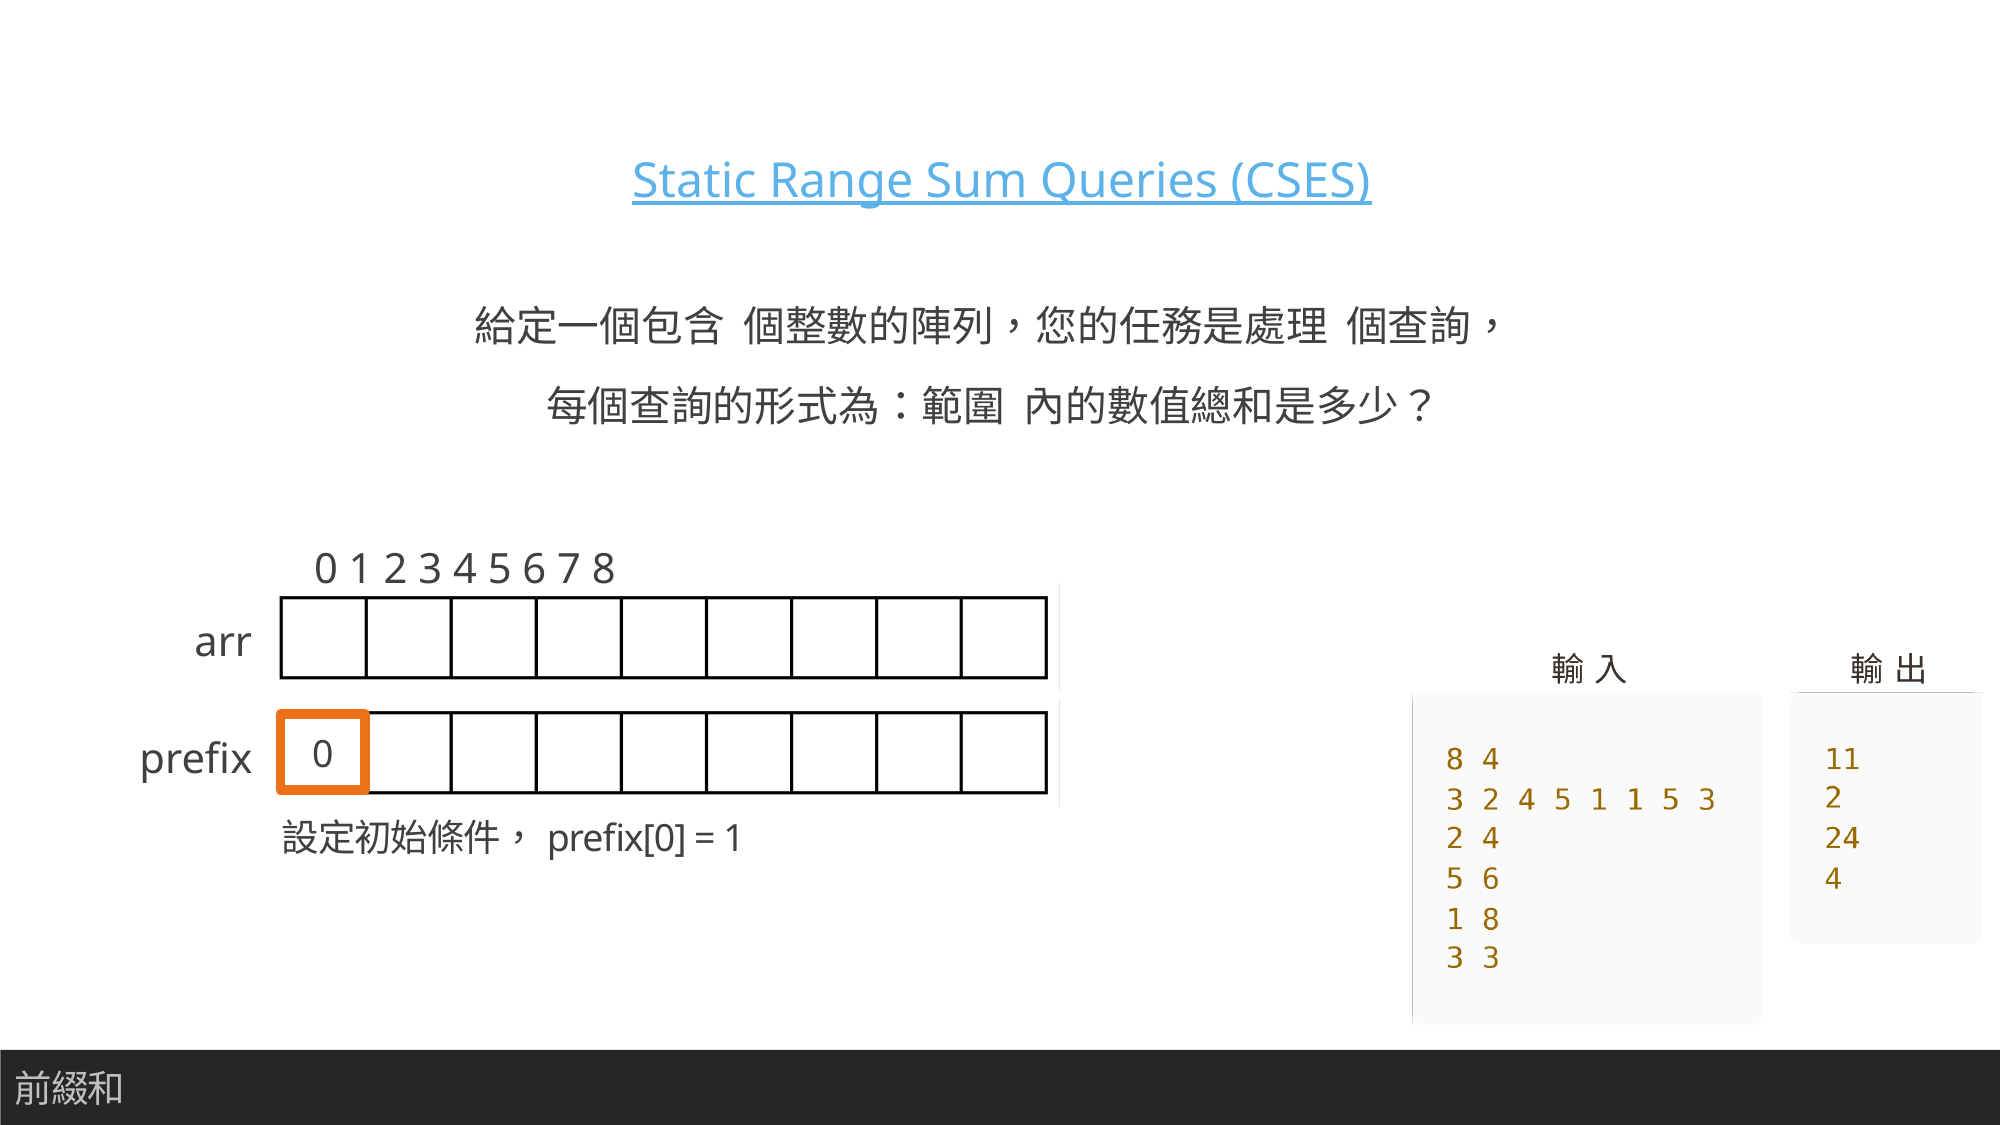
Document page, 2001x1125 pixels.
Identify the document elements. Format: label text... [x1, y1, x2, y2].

text_box arr [72, 582, 265, 692]
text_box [189, 134, 1798, 451]
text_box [1410, 635, 1983, 1026]
picture [266, 697, 1061, 808]
text_box prefix [72, 703, 263, 807]
text_box 0 1 2 3 4 5 6 7 8 [284, 510, 1028, 579]
text_box 設定初始條件，prefix[0] = 1 [266, 813, 1060, 874]
picture [266, 582, 1061, 693]
text_box 前綴和 [0, 1062, 616, 1125]
